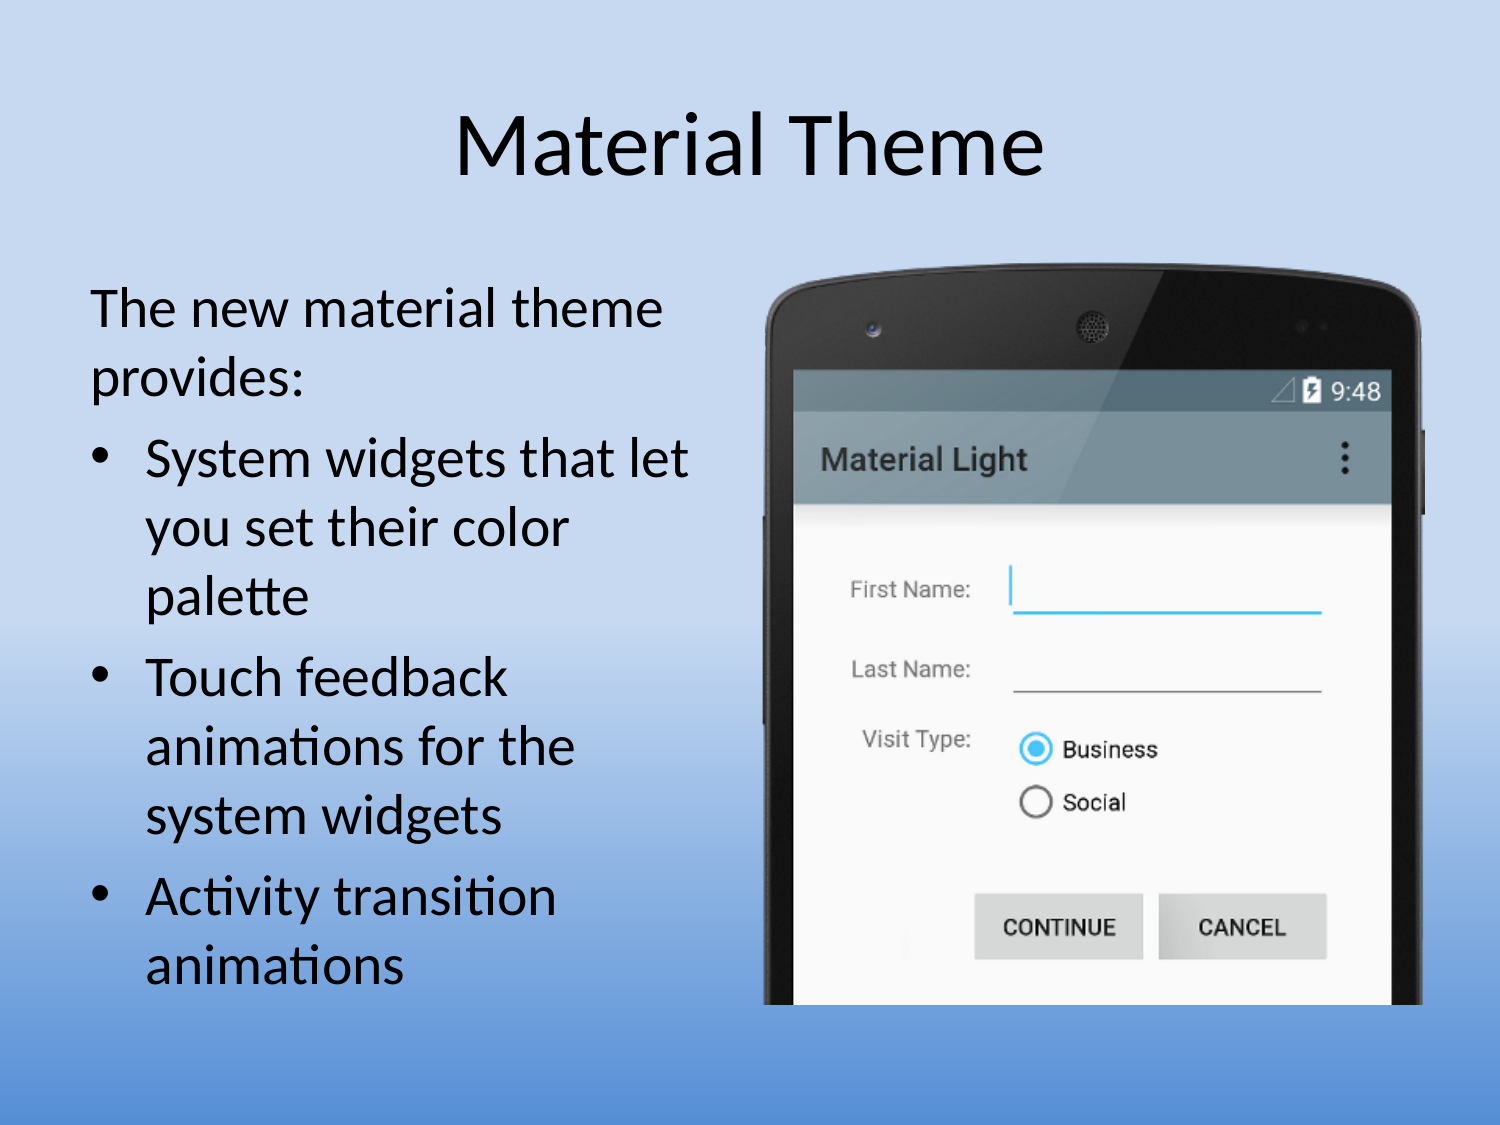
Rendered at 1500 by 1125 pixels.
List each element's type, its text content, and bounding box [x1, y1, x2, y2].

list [762, 262, 1426, 1006]
list The new material theme provides: System widgets that let you set their color palette Touch feedback animations for the system widgets Activity transition animations [75, 262, 738, 1005]
title Material Theme [75, 45, 1425, 233]
